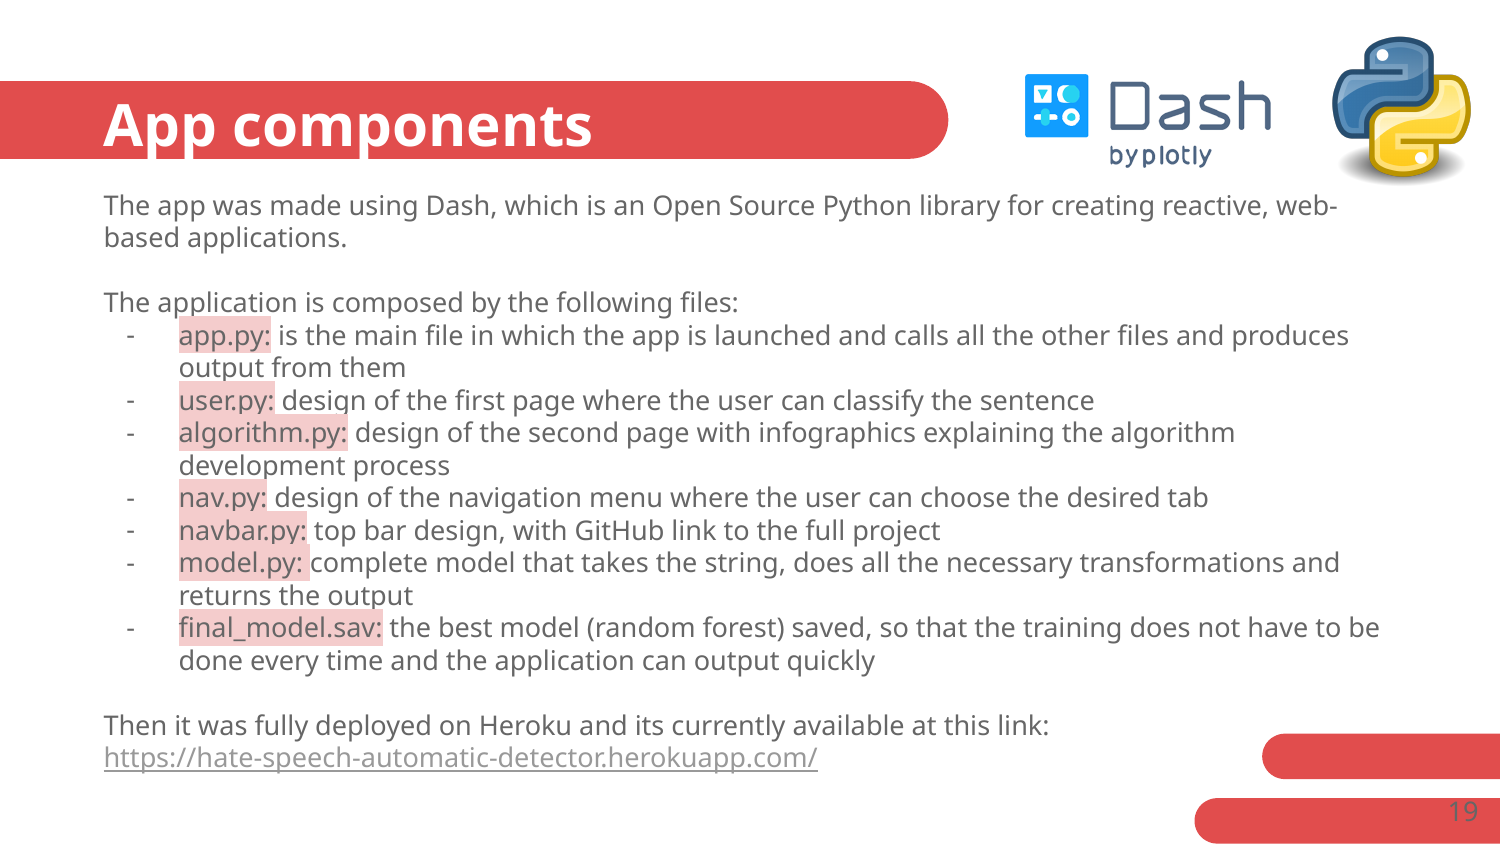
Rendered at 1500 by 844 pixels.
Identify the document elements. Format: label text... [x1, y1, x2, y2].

slide_number 19 [1403, 779, 1494, 844]
picture [1322, 33, 1480, 191]
list The app was made using Dash, which is an Open Source Python library for creating reactive, web-based applications. The application is composed by the following files: app.py: is the main file in which the app is launched and calls all the other files and produces output from them user.py: design of the first page where the user can classify the sentence algorithm.py: design of the second page with infographics explaining the algorithm development process nav.py: design of the navigation menu where the user can choose the desired tab navbar.py: top bar design, with GitHub link to the full project model.py: complete model that takes the string, does all the necessary transformations and returns the output final_model.sav: the best model (random forest) saved, so that the training does not have to be done every time and the application can output quickly Then it was fully deployed on Heroku and its currently available at this link: https://hate-speech-automatic-detector.herokuapp.com/ [88, 173, 1412, 828]
picture [1005, 0, 1289, 262]
title App components [88, 72, 944, 167]
